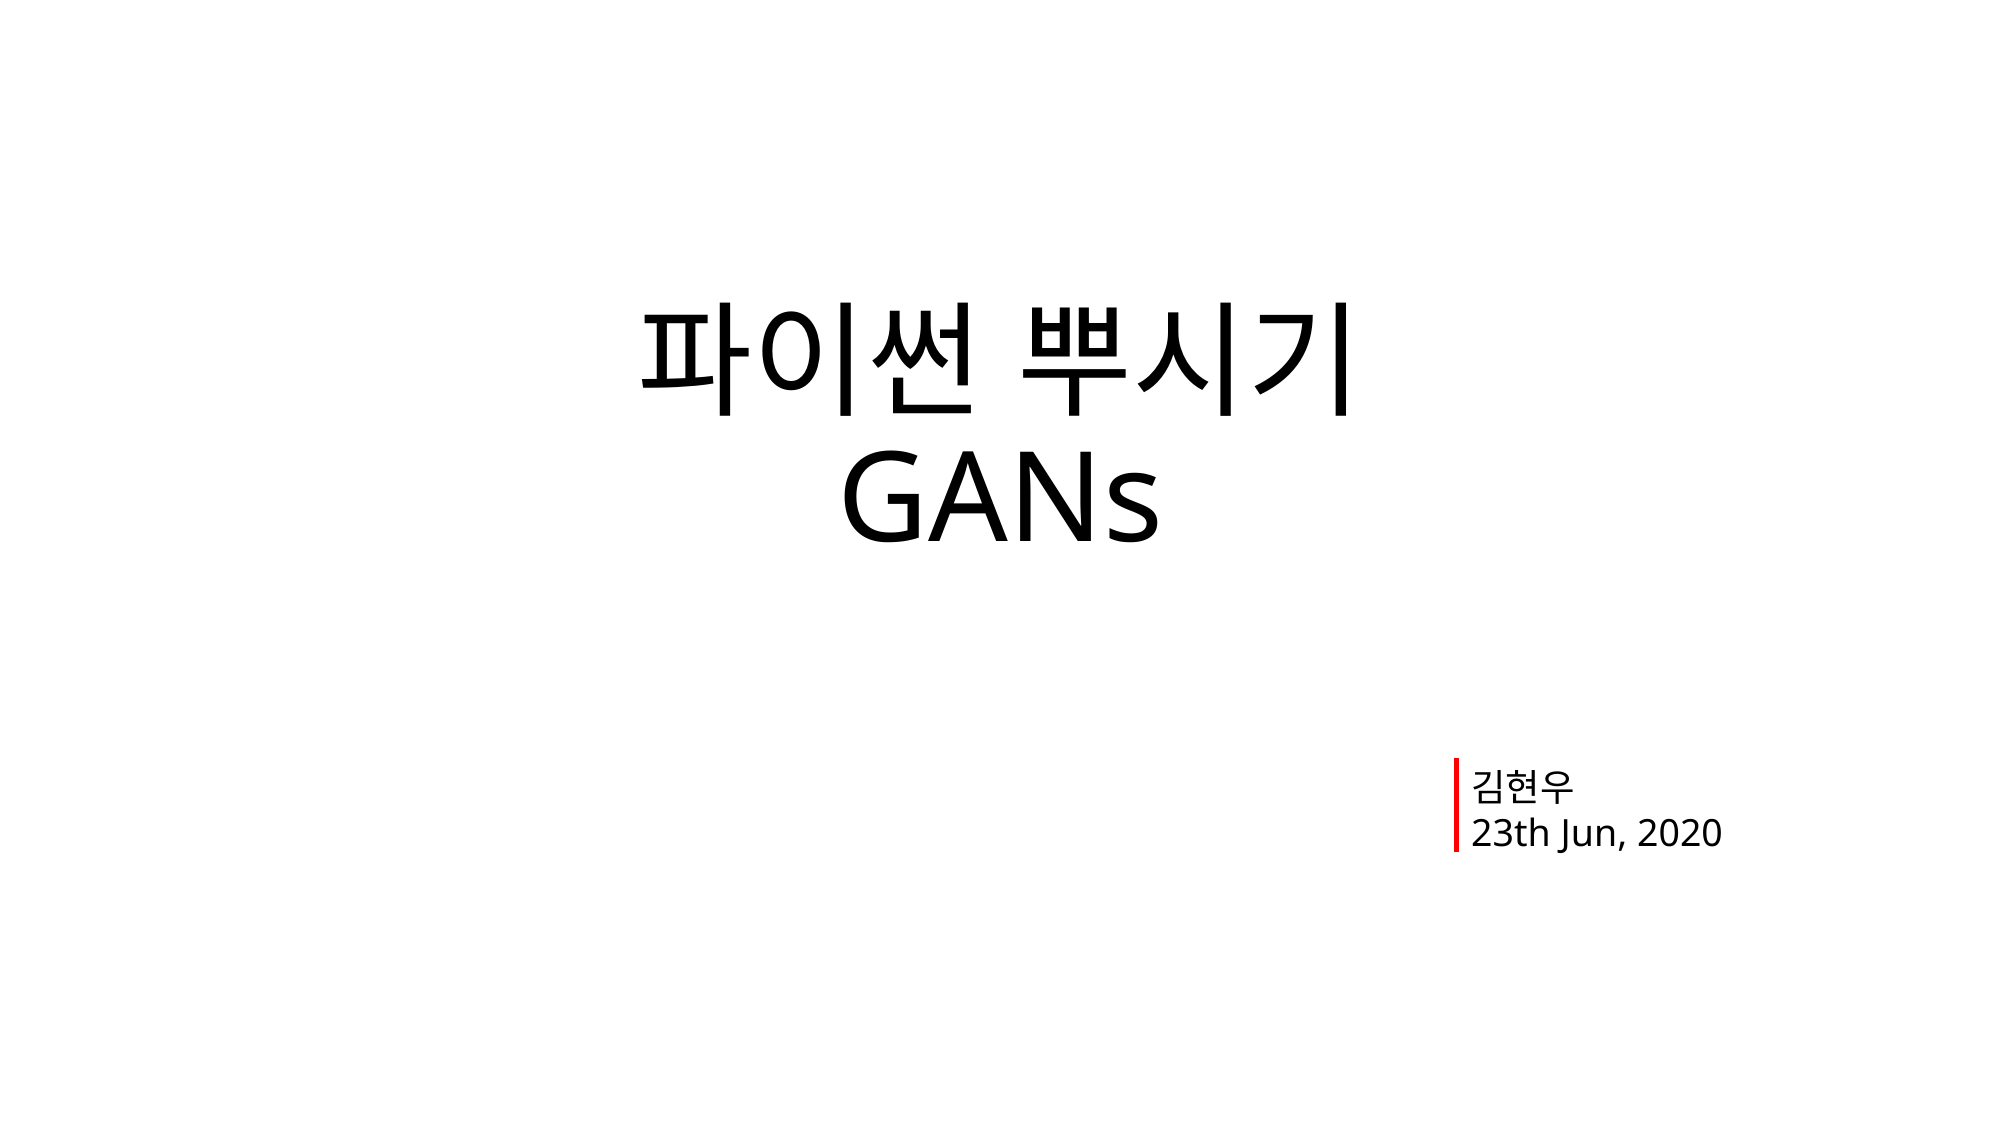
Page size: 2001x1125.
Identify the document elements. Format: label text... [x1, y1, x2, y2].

title 파이썬 뿌시기 GANs [249, 184, 1750, 576]
text_box 김현우 23th Jun, 2020 [1456, 756, 1750, 862]
